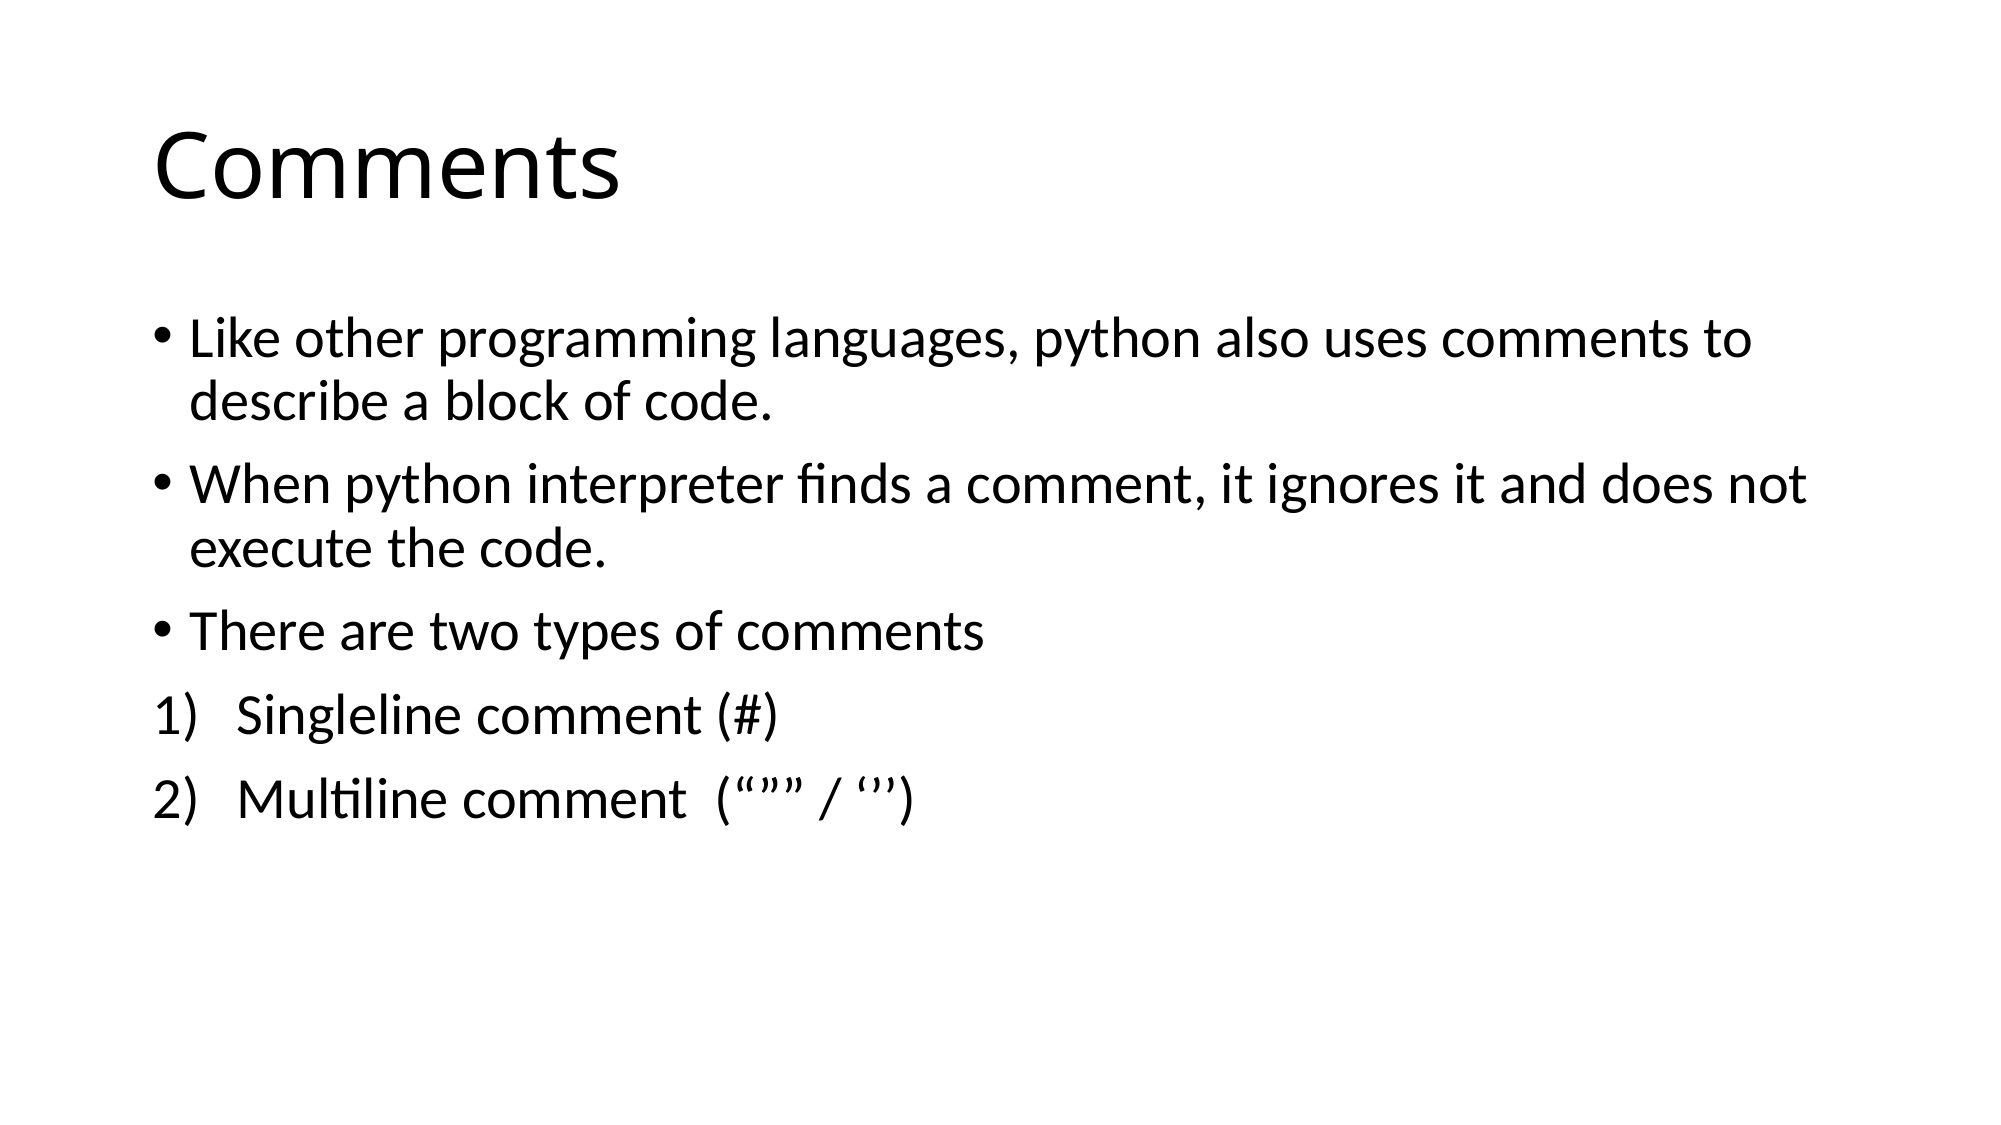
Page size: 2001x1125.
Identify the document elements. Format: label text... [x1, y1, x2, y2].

list Like other programming languages, python also uses comments to describe a block of code. When python interpreter finds a comment, it ignores it and does not execute the code. There are two types of comments Singleline comment (#) Multiline comment (“”” / ‘’’) [137, 299, 1863, 1014]
title Comments [137, 59, 1863, 278]
